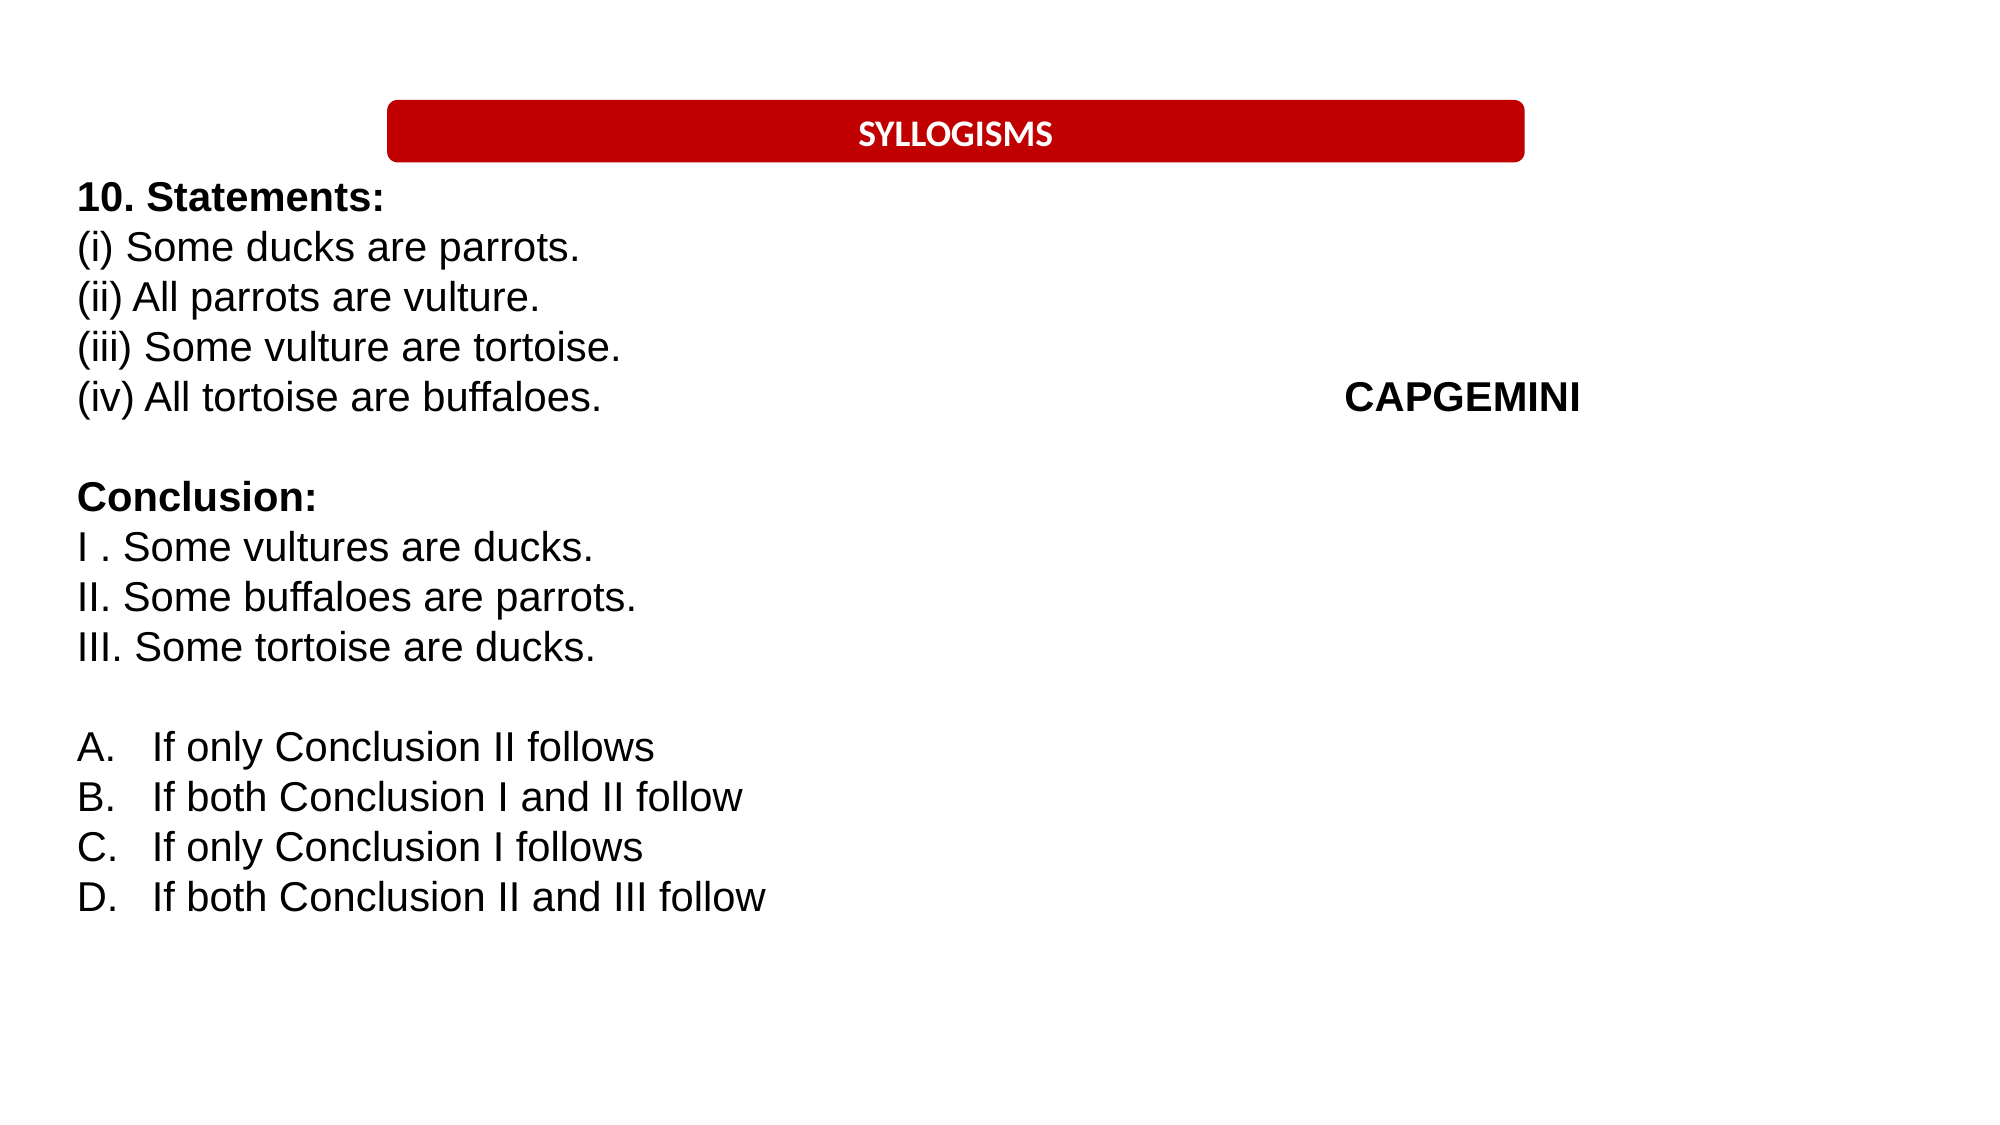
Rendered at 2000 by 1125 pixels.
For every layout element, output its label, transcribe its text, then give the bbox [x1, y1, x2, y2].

text_box SYLLOGISMS [385, 97, 1527, 165]
text_box 10. Statements: (i) Some ducks are parrots. (ii) All parrots are vulture. (iii) Some vulture are tortoise. (iv) All tortoise are buffaloes. CAPGEMINI Conclusion: I . Some vultures are ducks. II. Some buffaloes are parrots. III. Some tortoise are ducks. If only Conclusion II follows If both Conclusion I and II follow If only Conclusion I follows If both Conclusion II and III follow [62, 162, 1681, 988]
